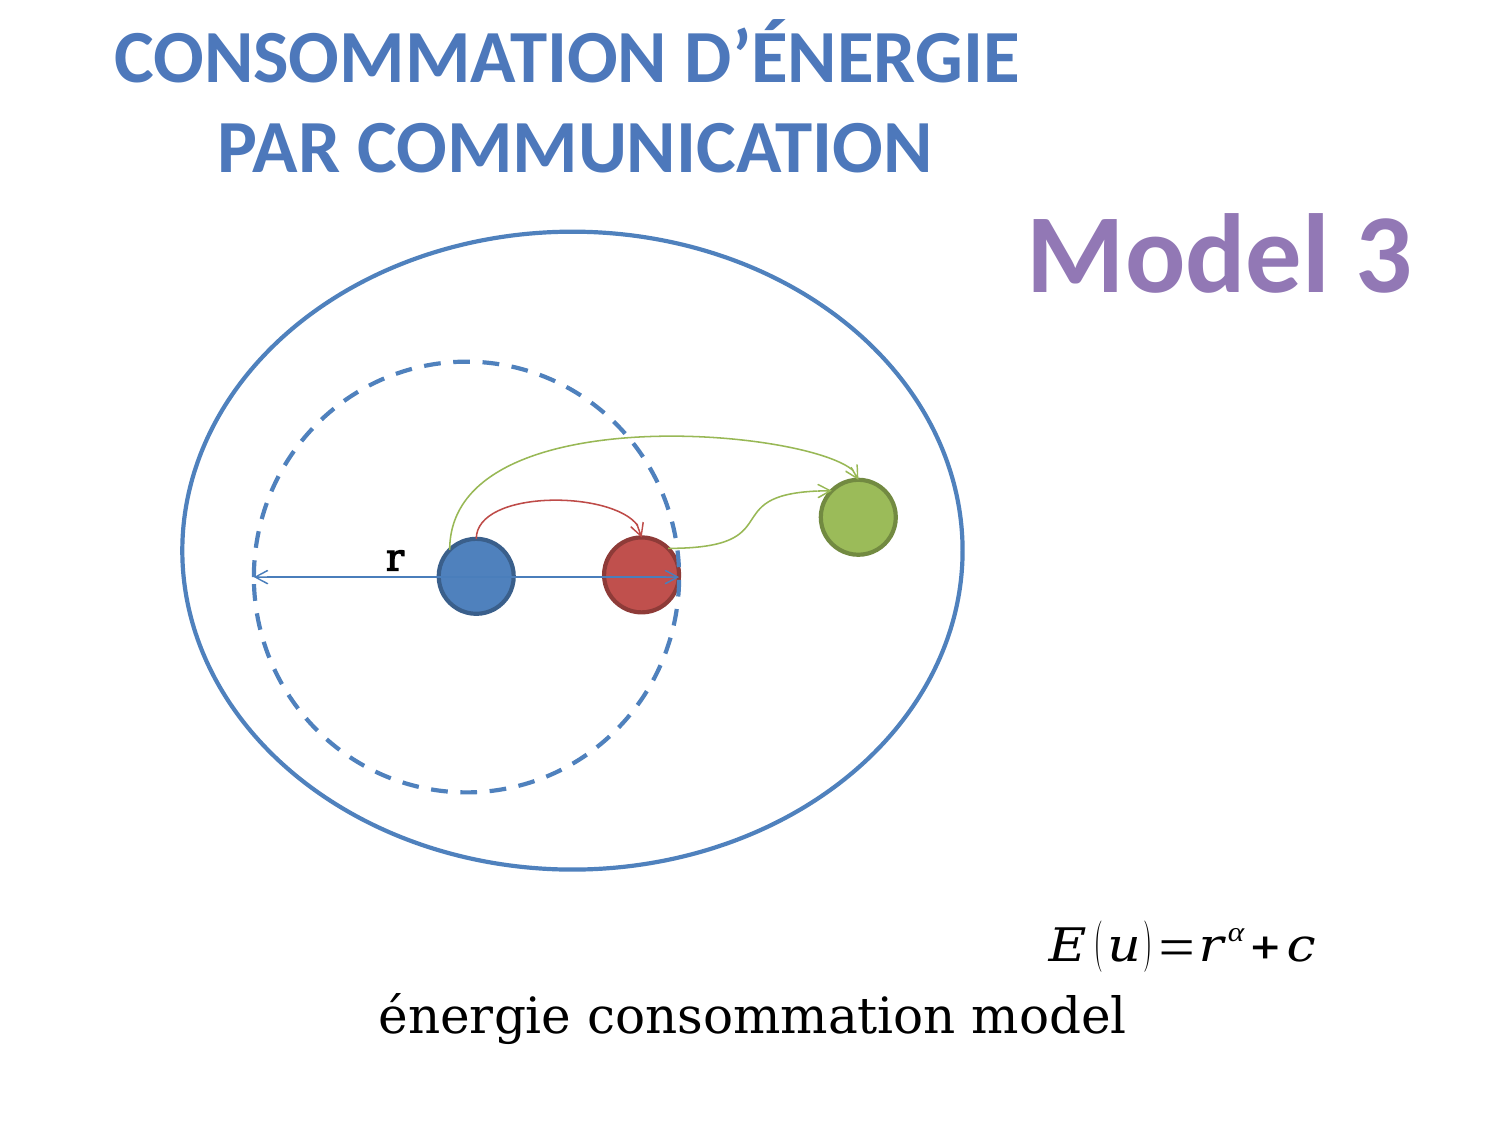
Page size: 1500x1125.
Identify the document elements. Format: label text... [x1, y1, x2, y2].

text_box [618, 310, 690, 720]
text_box énergie consommation model [364, 975, 1142, 1051]
text_box [180, 229, 965, 872]
text_box Model 3 [1011, 172, 1428, 323]
text_box Consommation d’énergie Par communication [0, 0, 1152, 195]
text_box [720, 437, 779, 602]
text_box r [371, 525, 419, 576]
